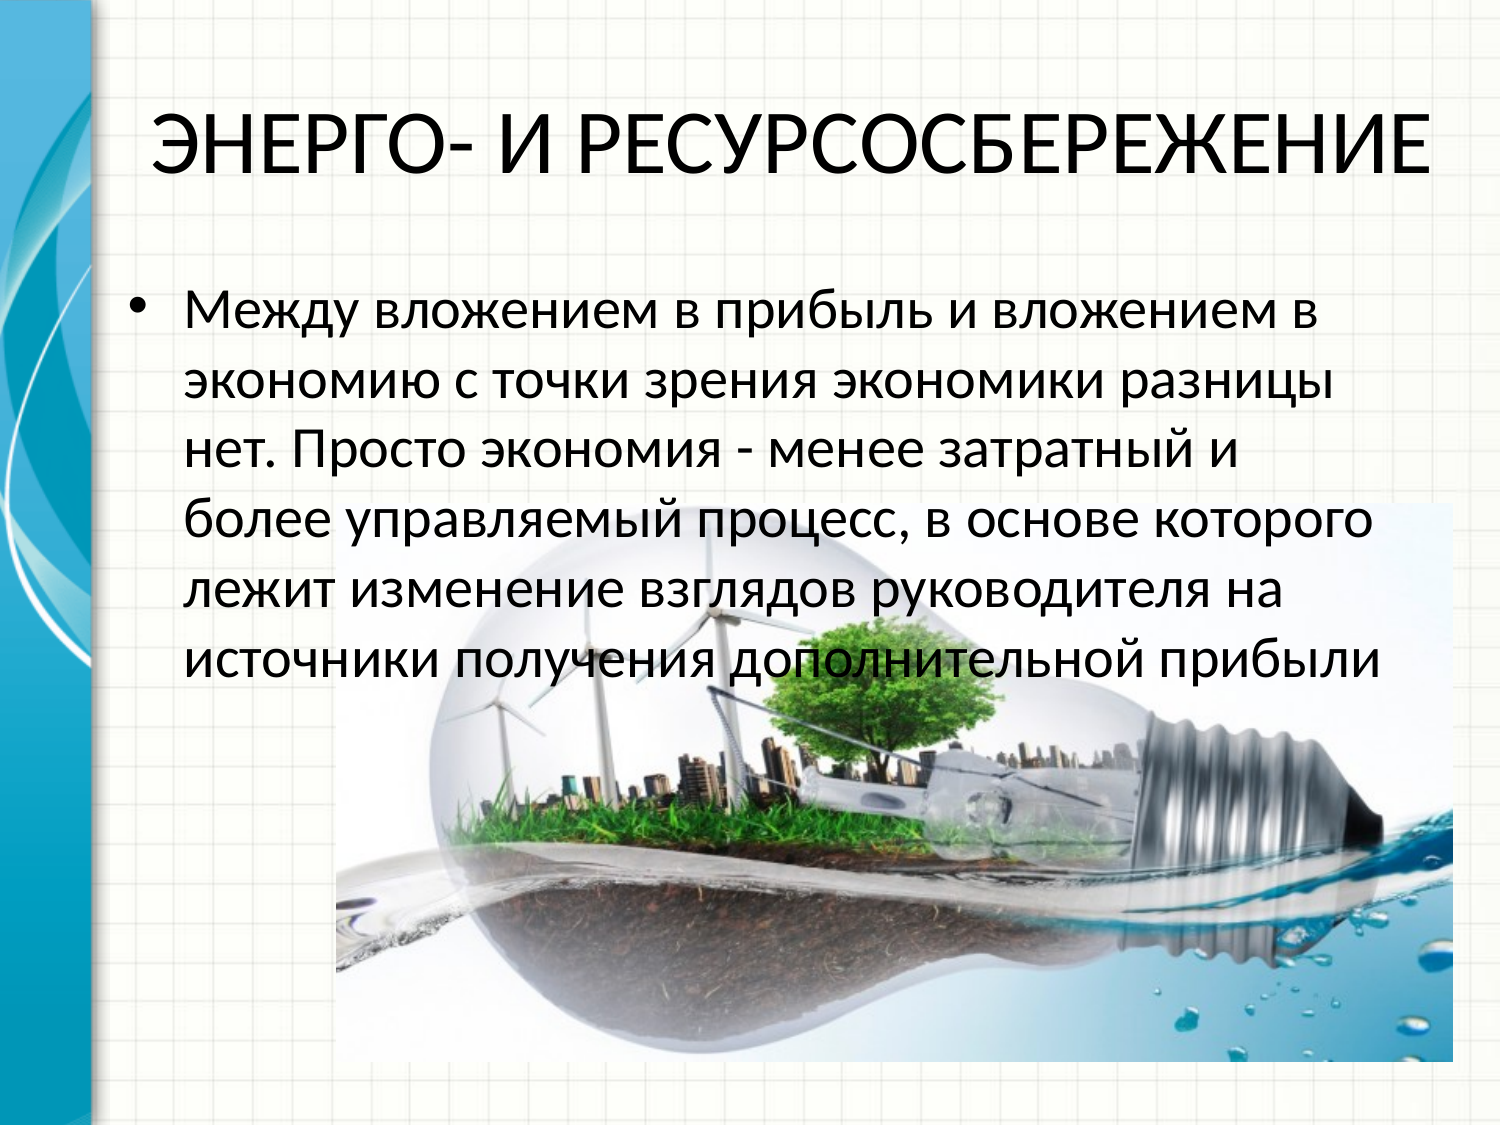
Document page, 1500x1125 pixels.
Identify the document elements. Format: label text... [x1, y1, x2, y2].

picture [0, 0, 1500, 1125]
title ЭНЕРГО- И РЕСУРСОСБЕРЕЖЕНИЕ [135, 42, 1461, 231]
list Между вложением в прибыль и вложением в экономию с точки зрения экономики разницы нет. Просто экономия - менее затратный и более управляемый процесс, в основе которого лежит изменение взглядов руководителя на источники получения дополнительной прибыли [112, 262, 1400, 1005]
